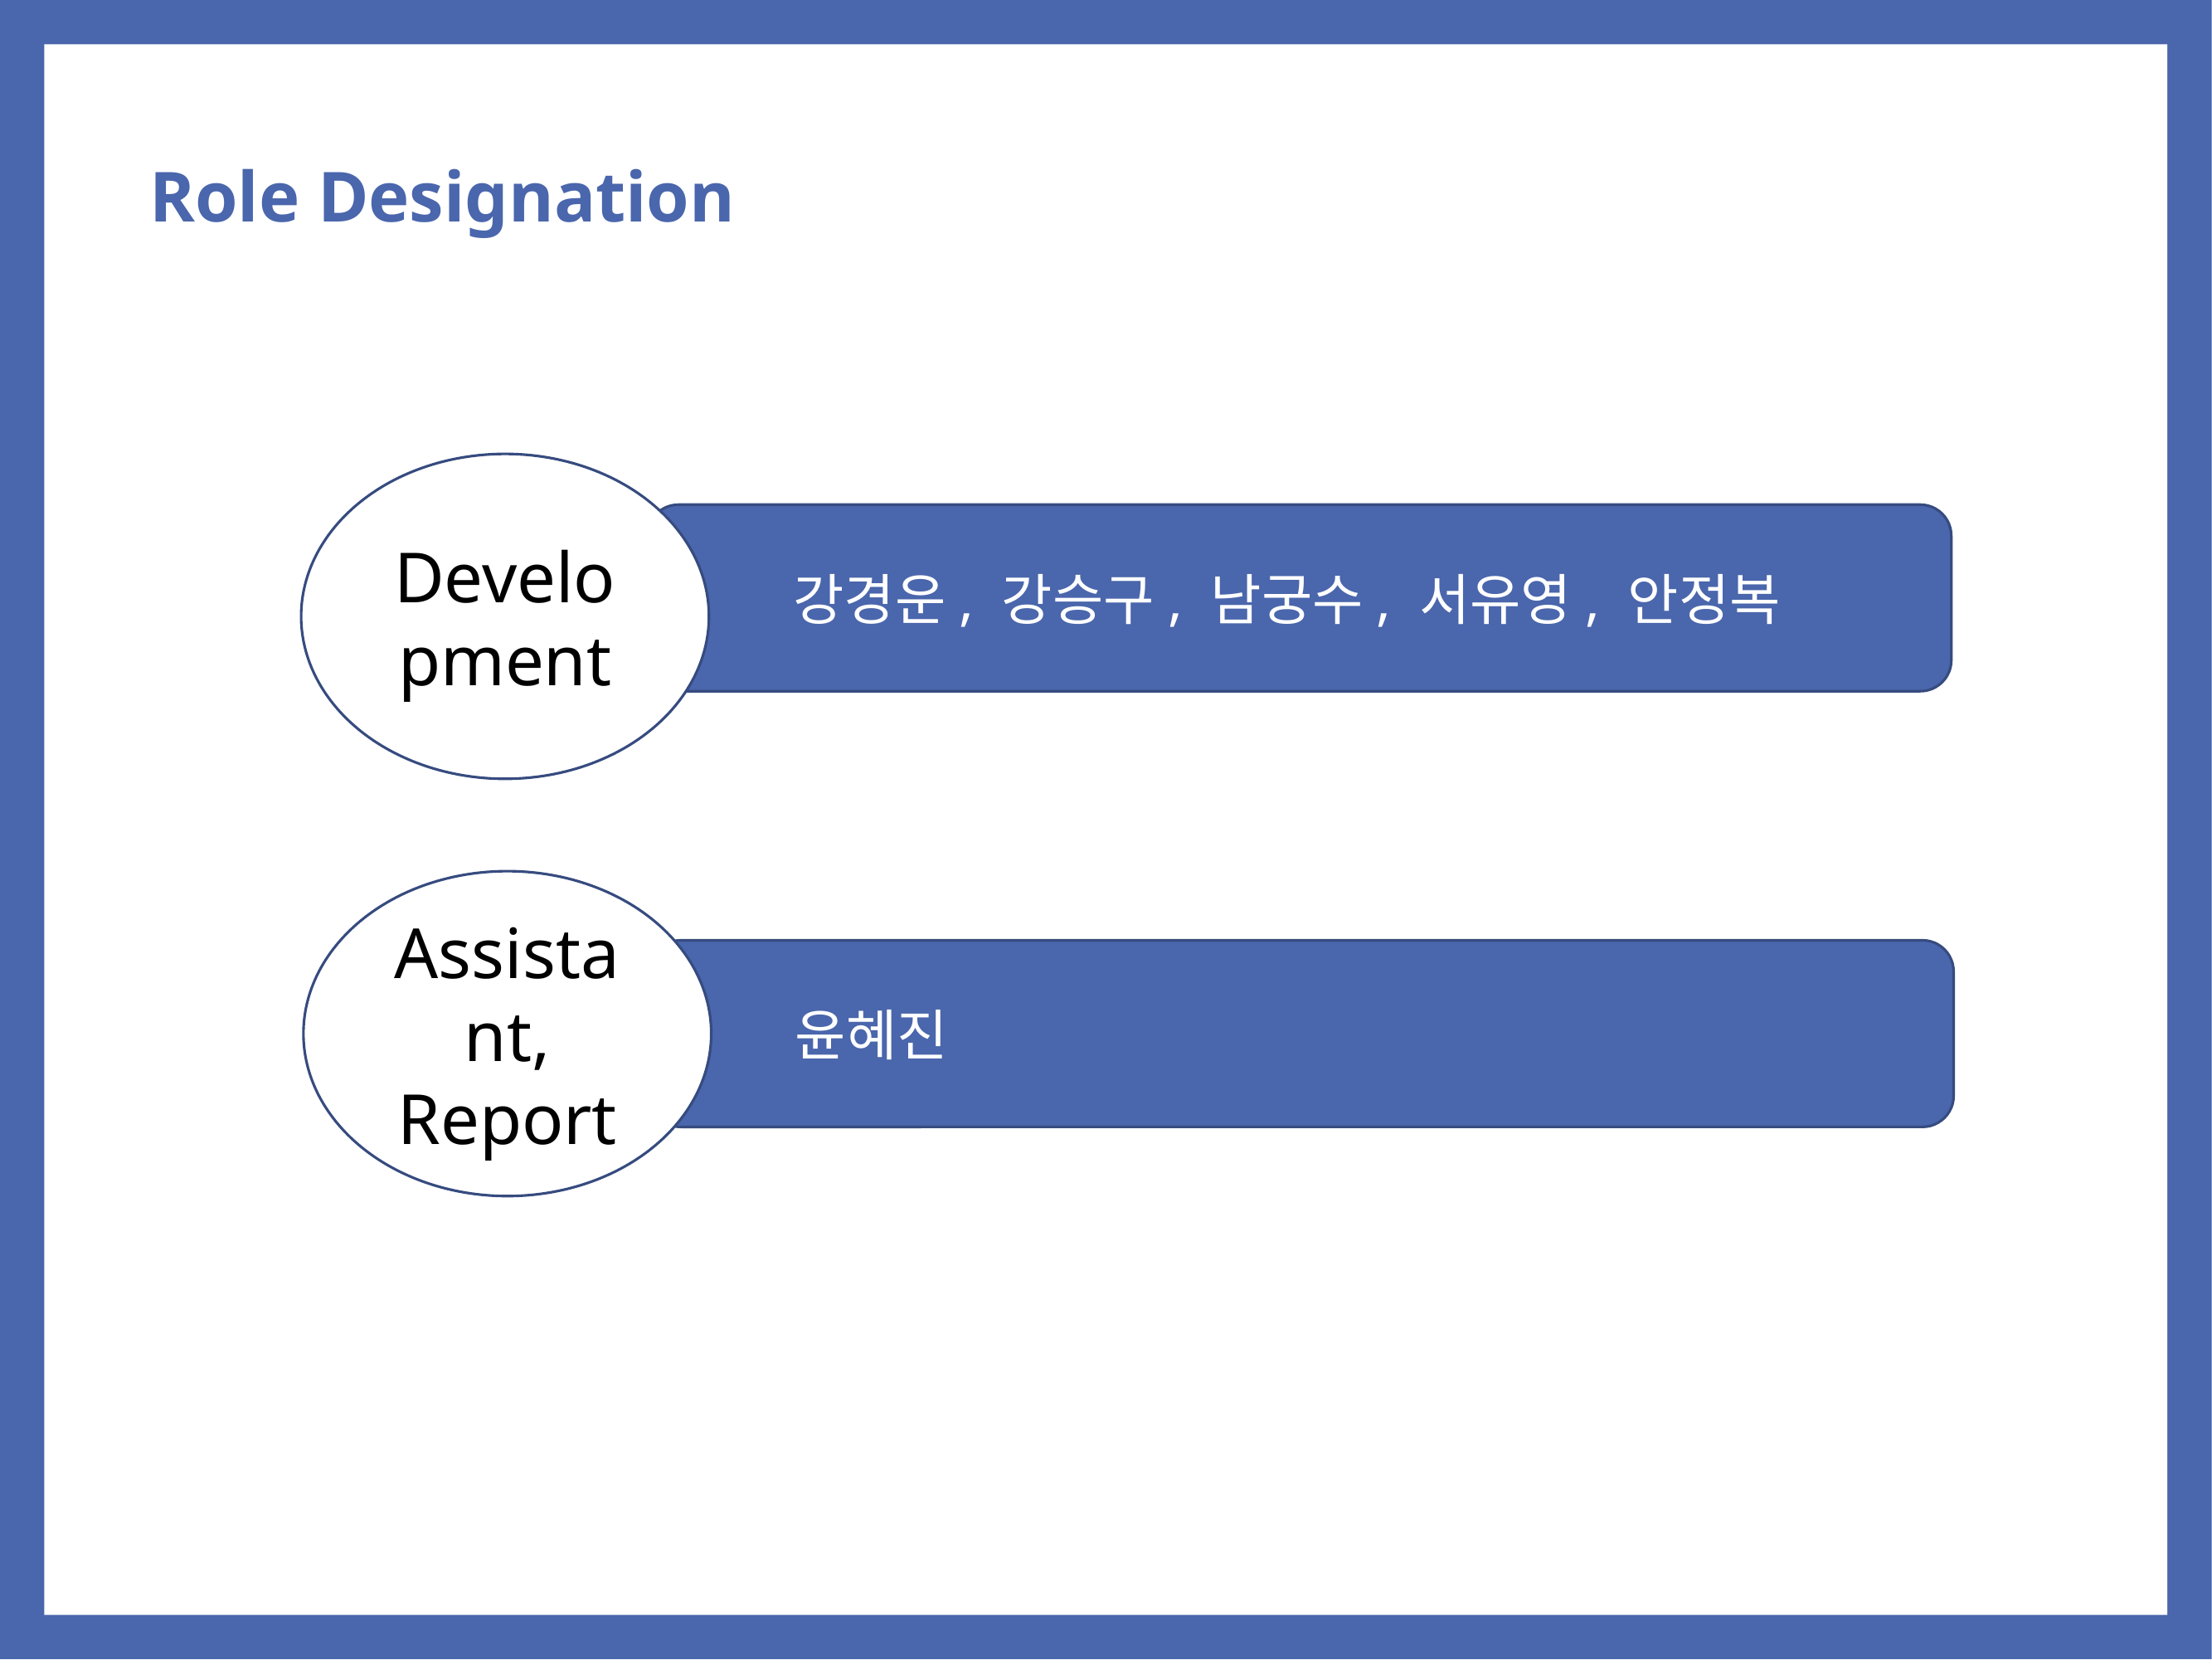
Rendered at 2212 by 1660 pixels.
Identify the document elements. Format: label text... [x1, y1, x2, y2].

text_box Development [299, 452, 711, 781]
text_box Assistant, Report [302, 869, 713, 1198]
text_box Role Designation [137, 161, 878, 237]
text_box 강경운, 강승구, 남궁수, 서유영, 안정복 [660, 503, 1953, 693]
text_box 윤혜진 [676, 938, 1956, 1129]
